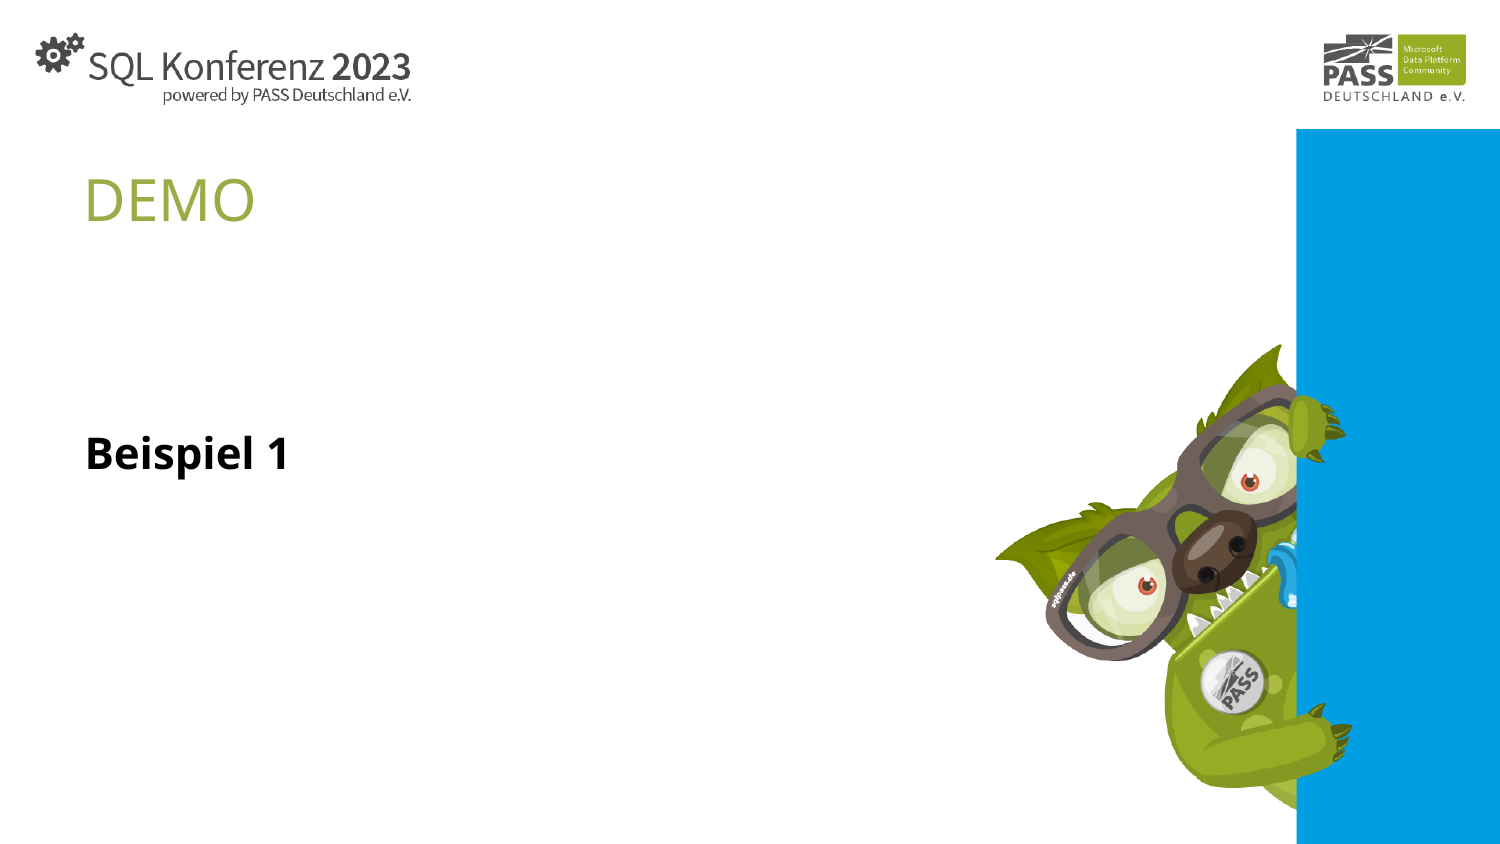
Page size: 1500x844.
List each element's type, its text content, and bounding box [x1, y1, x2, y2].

title DEMO [68, 164, 1148, 242]
picture [0, 0, 1500, 844]
list Beispiel 1 [69, 267, 723, 762]
